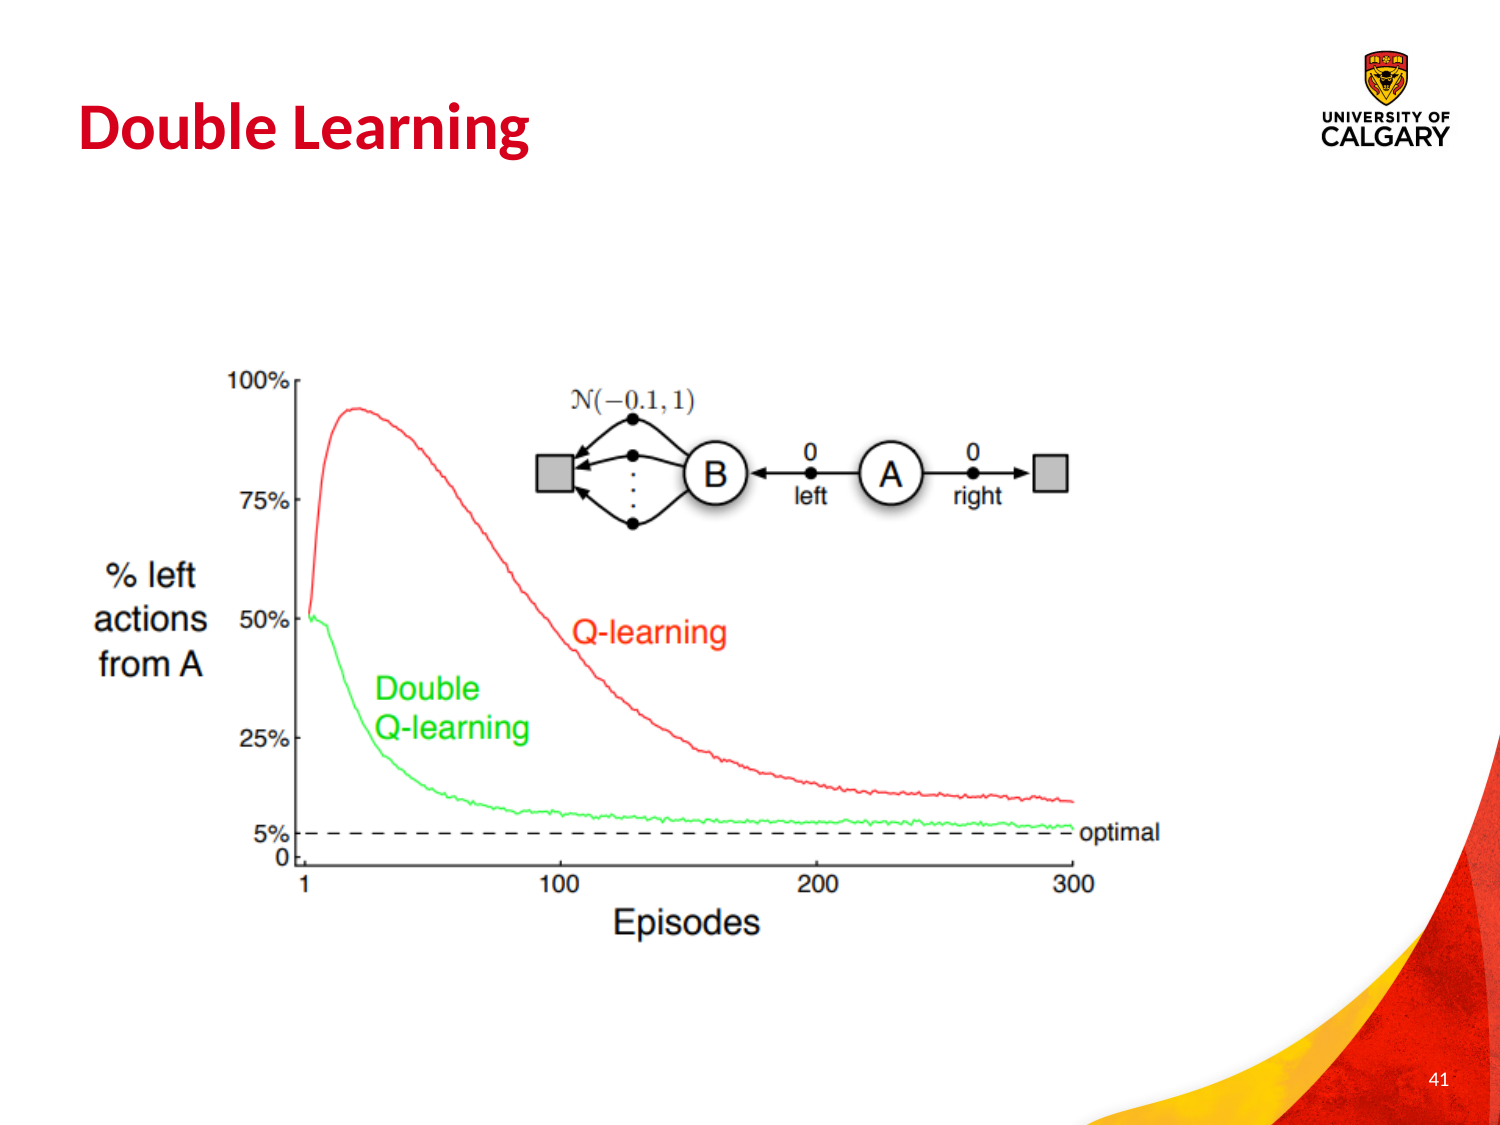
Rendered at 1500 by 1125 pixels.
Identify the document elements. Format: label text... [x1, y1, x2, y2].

slide_number 41 [1126, 1057, 1465, 1099]
title Double Learning [63, 46, 1269, 209]
picture [0, 0, 1500, 1125]
